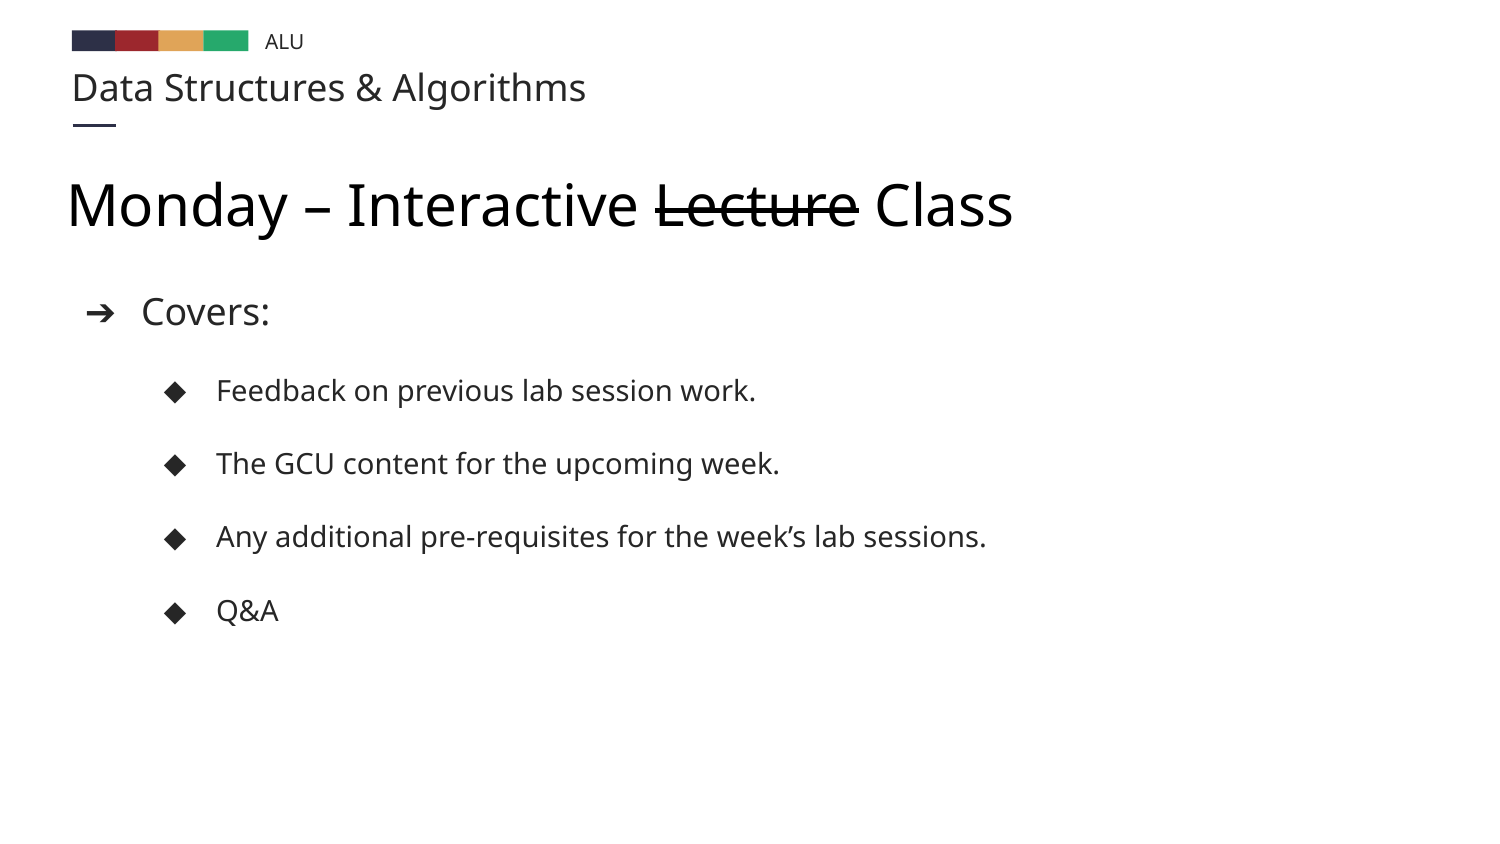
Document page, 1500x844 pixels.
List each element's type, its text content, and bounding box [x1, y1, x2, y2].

list Covers: Feedback on previous lab session work. The GCU content for the upcoming week. Any additional pre-requisites for the week’s lab sessions. Q&A [51, 266, 1449, 750]
title Monday – Interactive Lecture Class [51, 153, 1449, 247]
